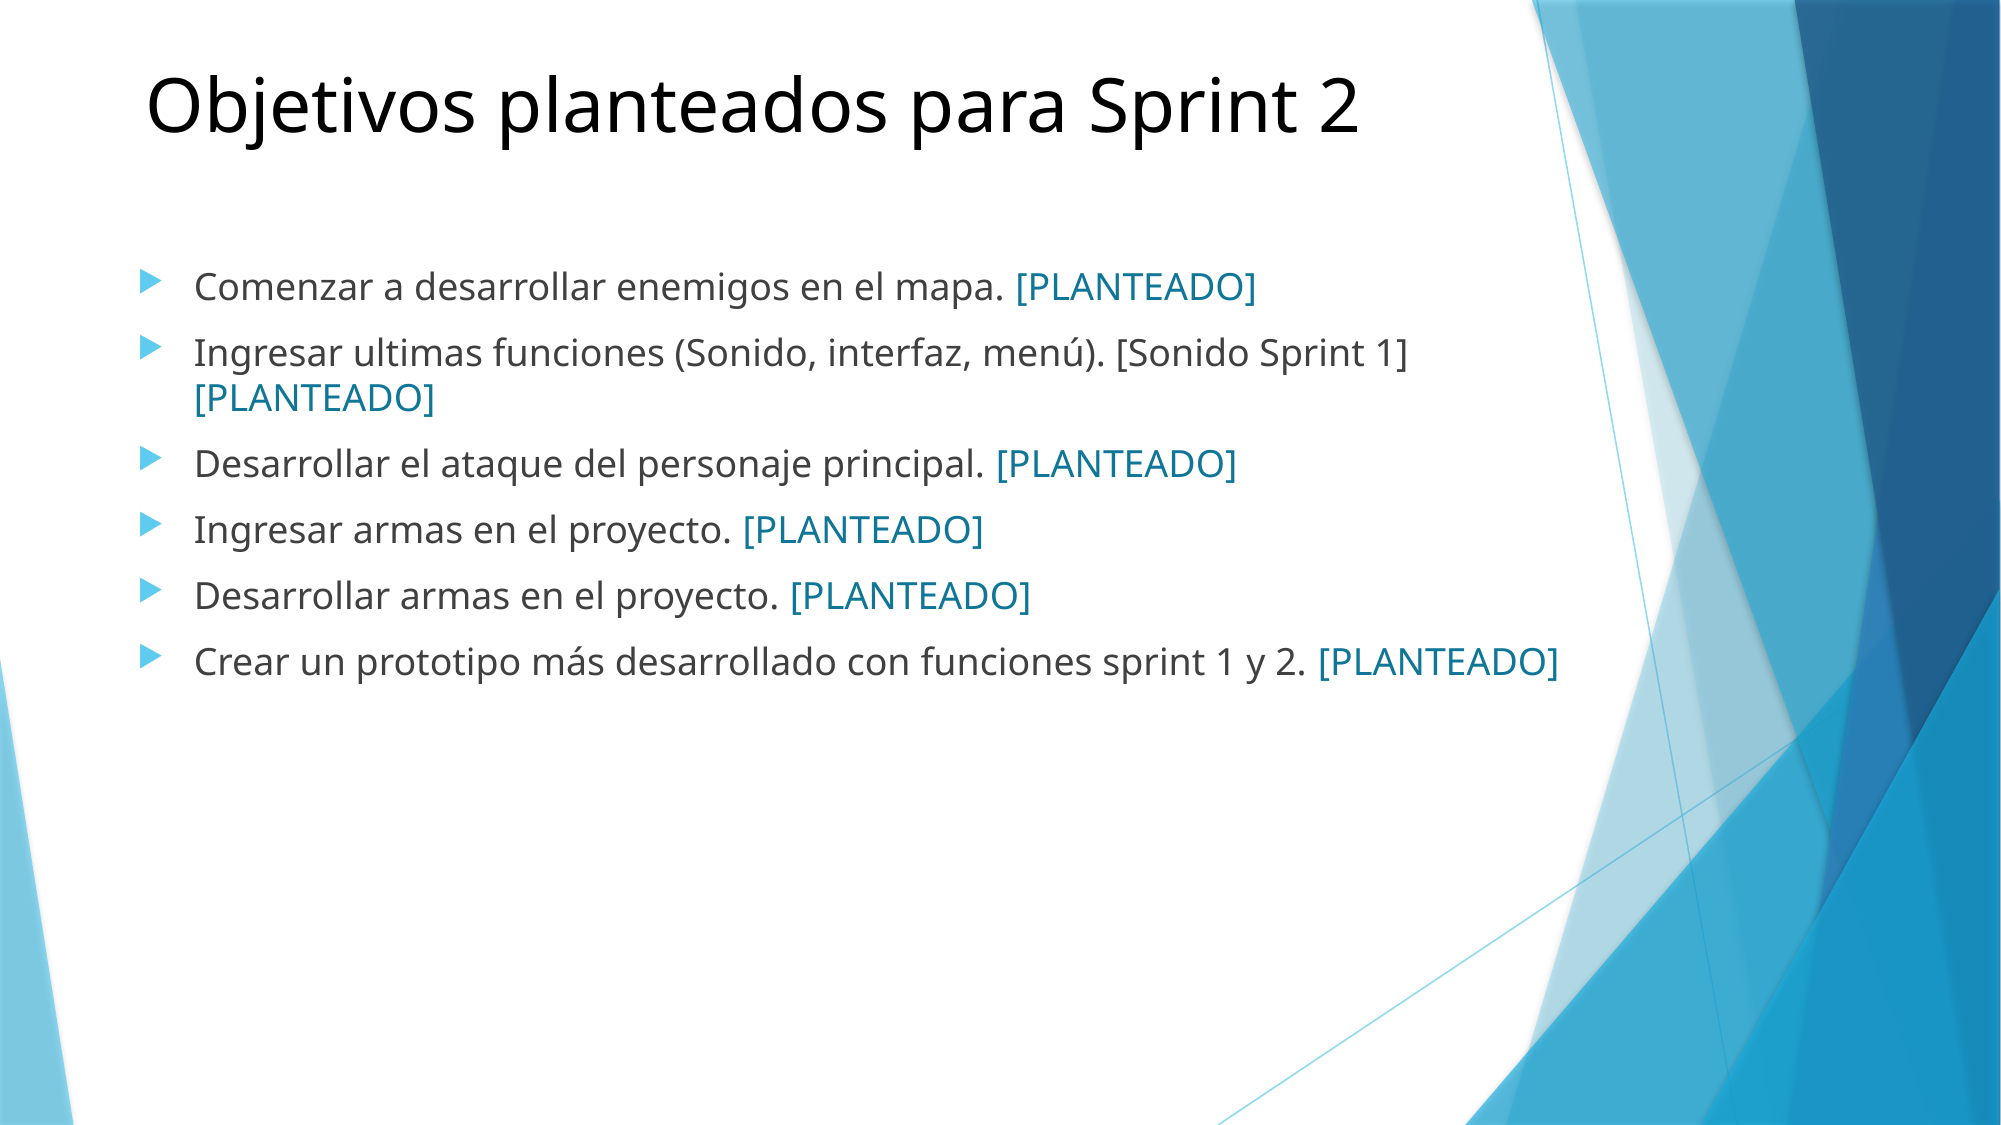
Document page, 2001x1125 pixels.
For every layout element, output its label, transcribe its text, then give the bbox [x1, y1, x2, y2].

title Objetivos planteados para Sprint 2 [111, 50, 1522, 183]
list Comenzar a desarrollar enemigos en el mapa. [PLANTEADO] Ingresar ultimas funciones (Sonido, interfaz, menú). [Sonido Sprint 1] [PLANTEADO] Desarrollar el ataque del personaje principal. [PLANTEADO] Ingresar armas en el proyecto. [PLANTEADO] Desarrollar armas en el proyecto. [PLANTEADO] Crear un prototipo más desarrollado con funciones sprint 1 y 2. [PLANTEADO] [122, 255, 1655, 893]
